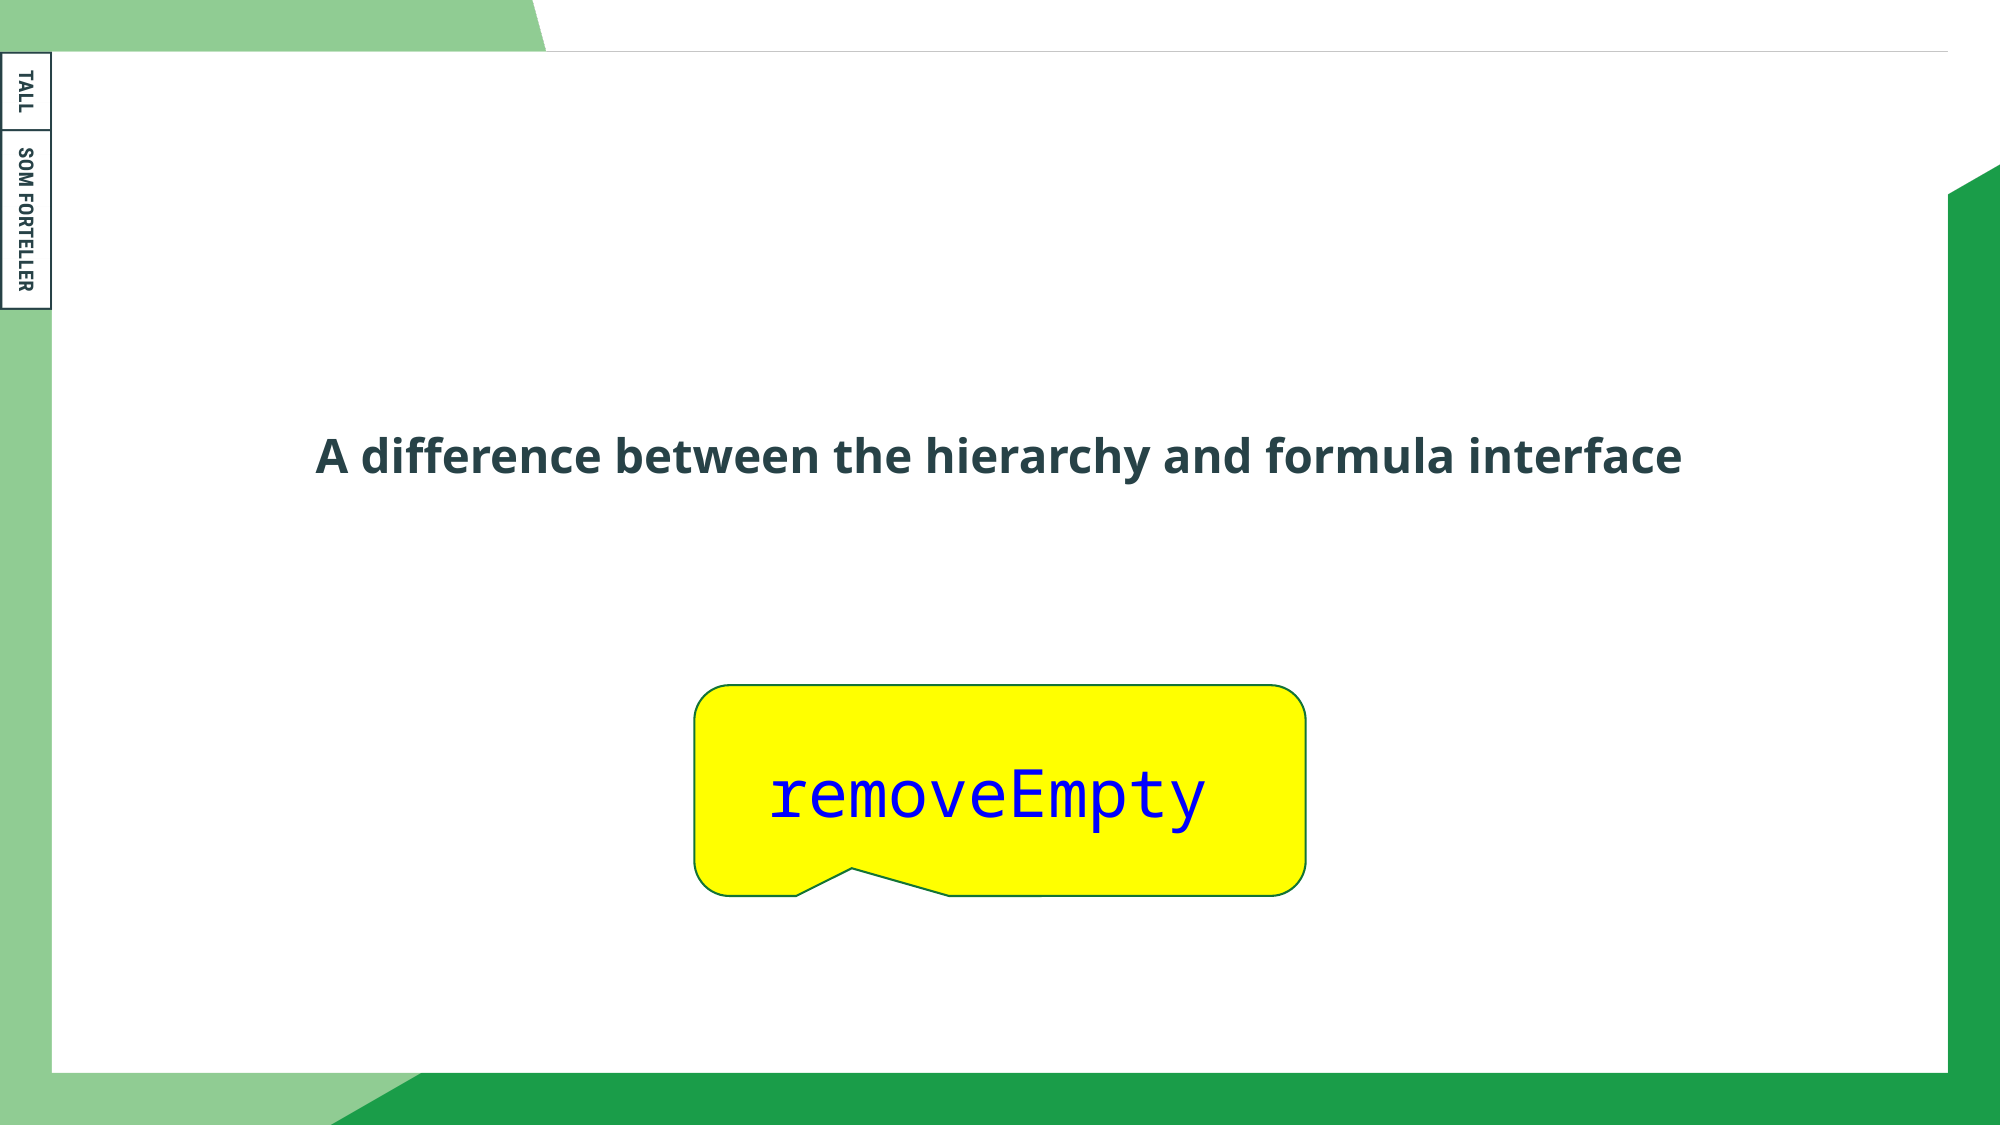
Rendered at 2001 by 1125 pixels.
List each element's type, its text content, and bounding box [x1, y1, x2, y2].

title A difference between the hierarchy and formula interface [229, 365, 1771, 532]
picture [0, 0, 2000, 1125]
text_box removeEmpty [693, 684, 1307, 898]
